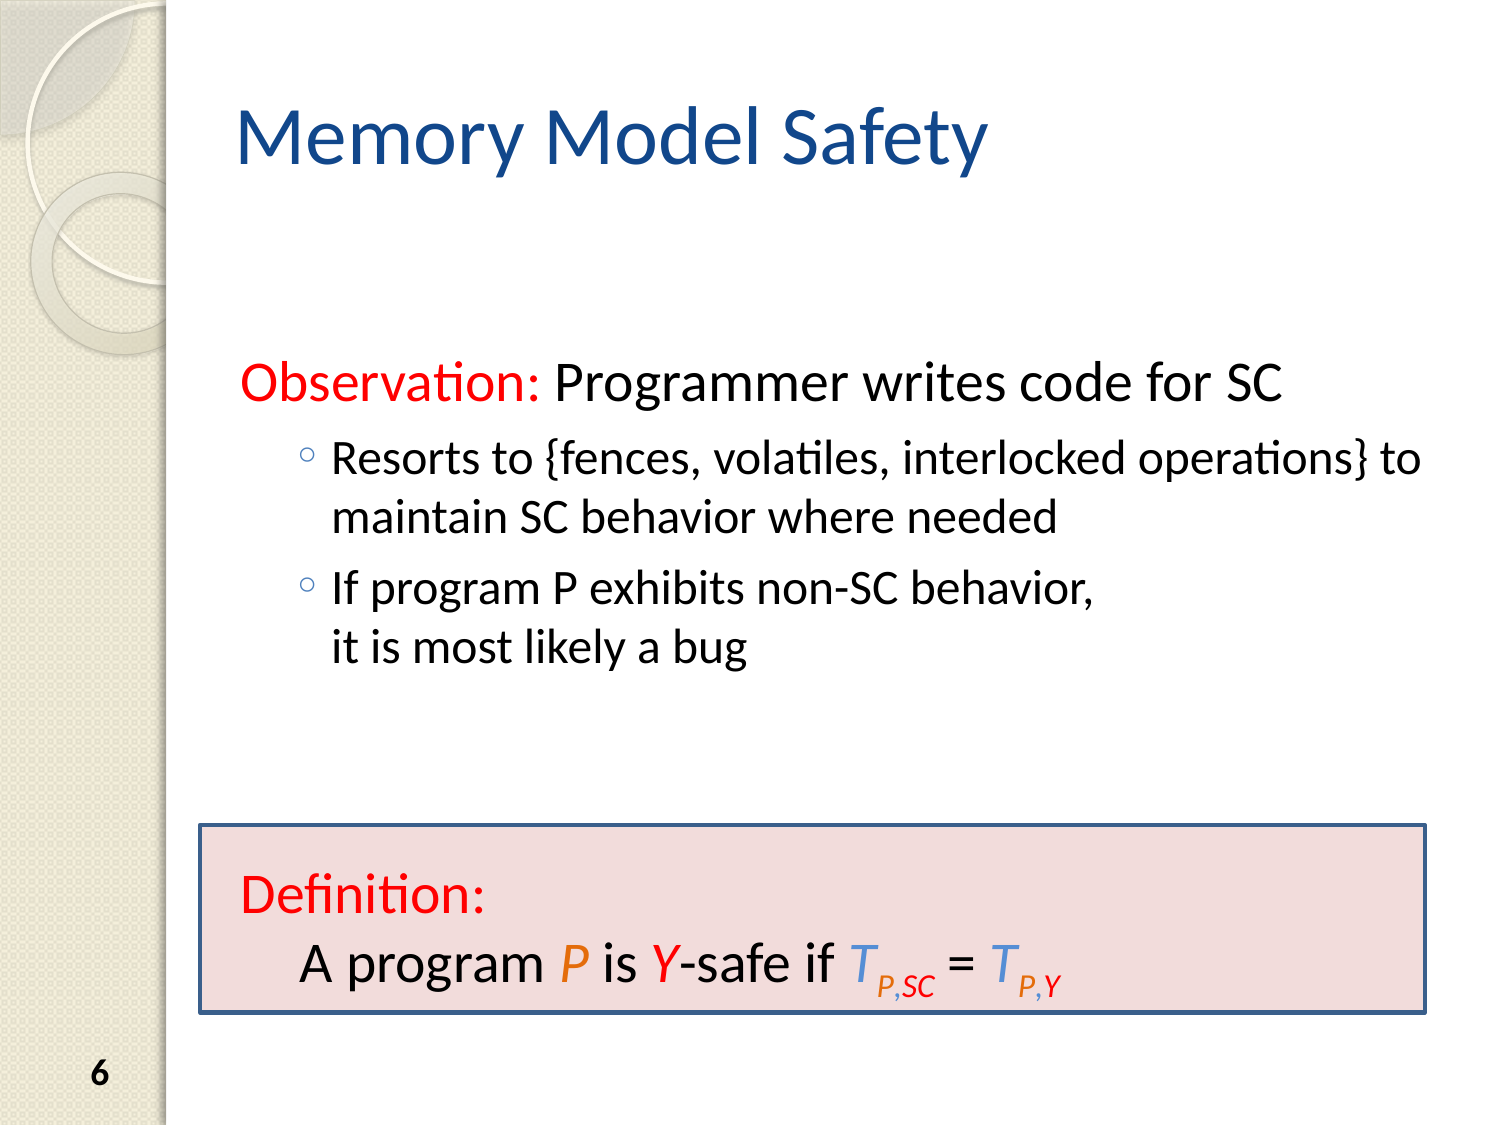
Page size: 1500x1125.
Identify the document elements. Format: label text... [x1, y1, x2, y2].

title Memory Model Safety [219, 37, 1450, 225]
slide_number 6 [62, 1021, 138, 1100]
list Observation: Programmer writes code for SC Resorts to {fences, volatiles, interlocked operations} to maintain SC behavior where needed If program P exhibits non-SC behavior, it is most likely a bug Definition: A program P is Y-safe if TP,SC = TP,Y [212, 275, 1450, 1013]
text_box [198, 823, 1427, 1015]
